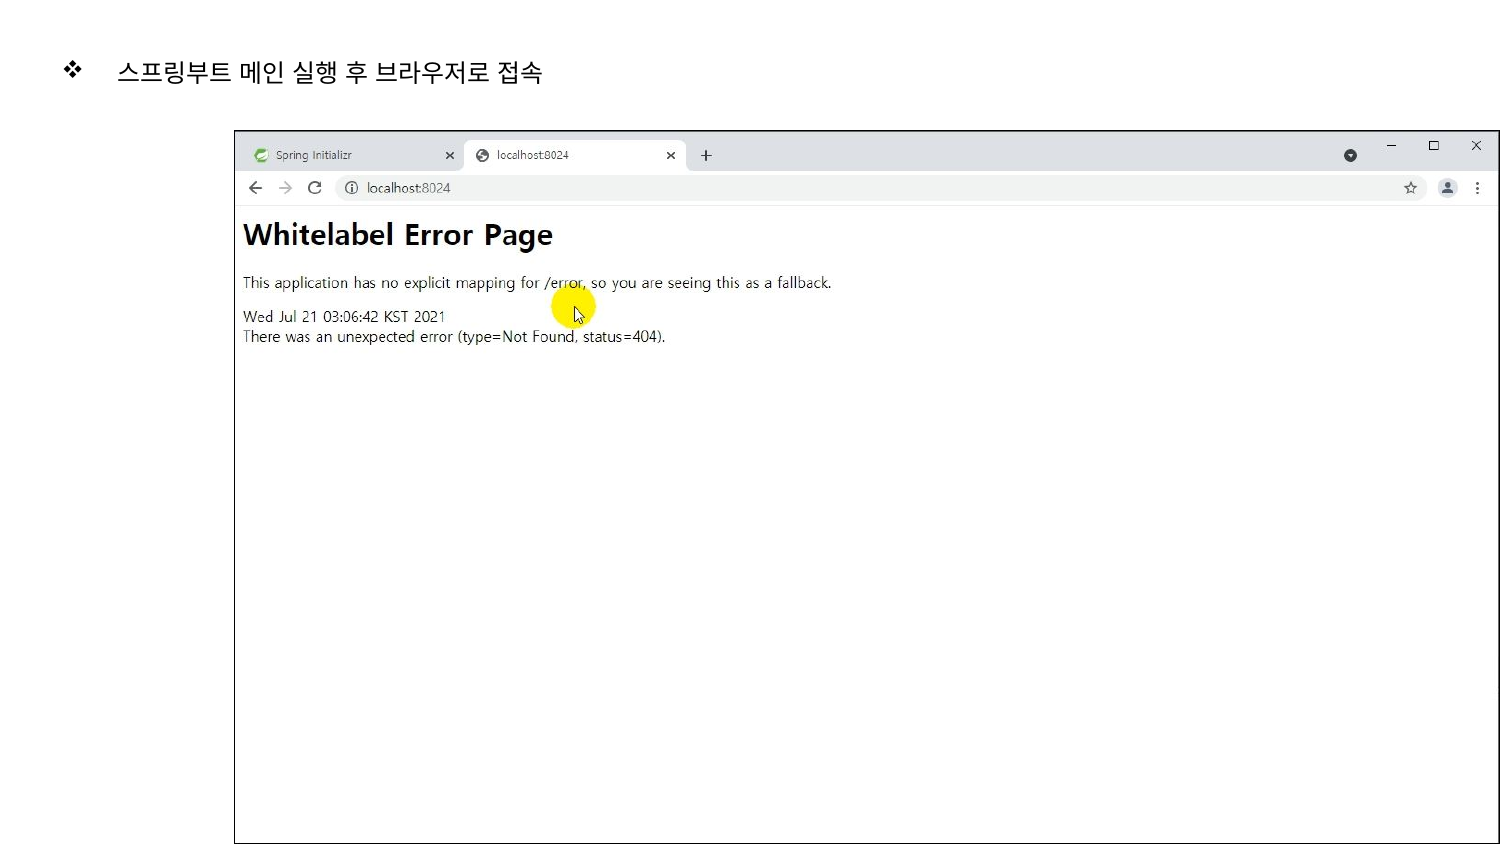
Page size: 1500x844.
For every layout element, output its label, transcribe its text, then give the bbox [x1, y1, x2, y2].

picture [234, 130, 1500, 844]
text_box 스프링부트 메인 실행 후 브라우저로 접속 [46, 35, 1290, 95]
